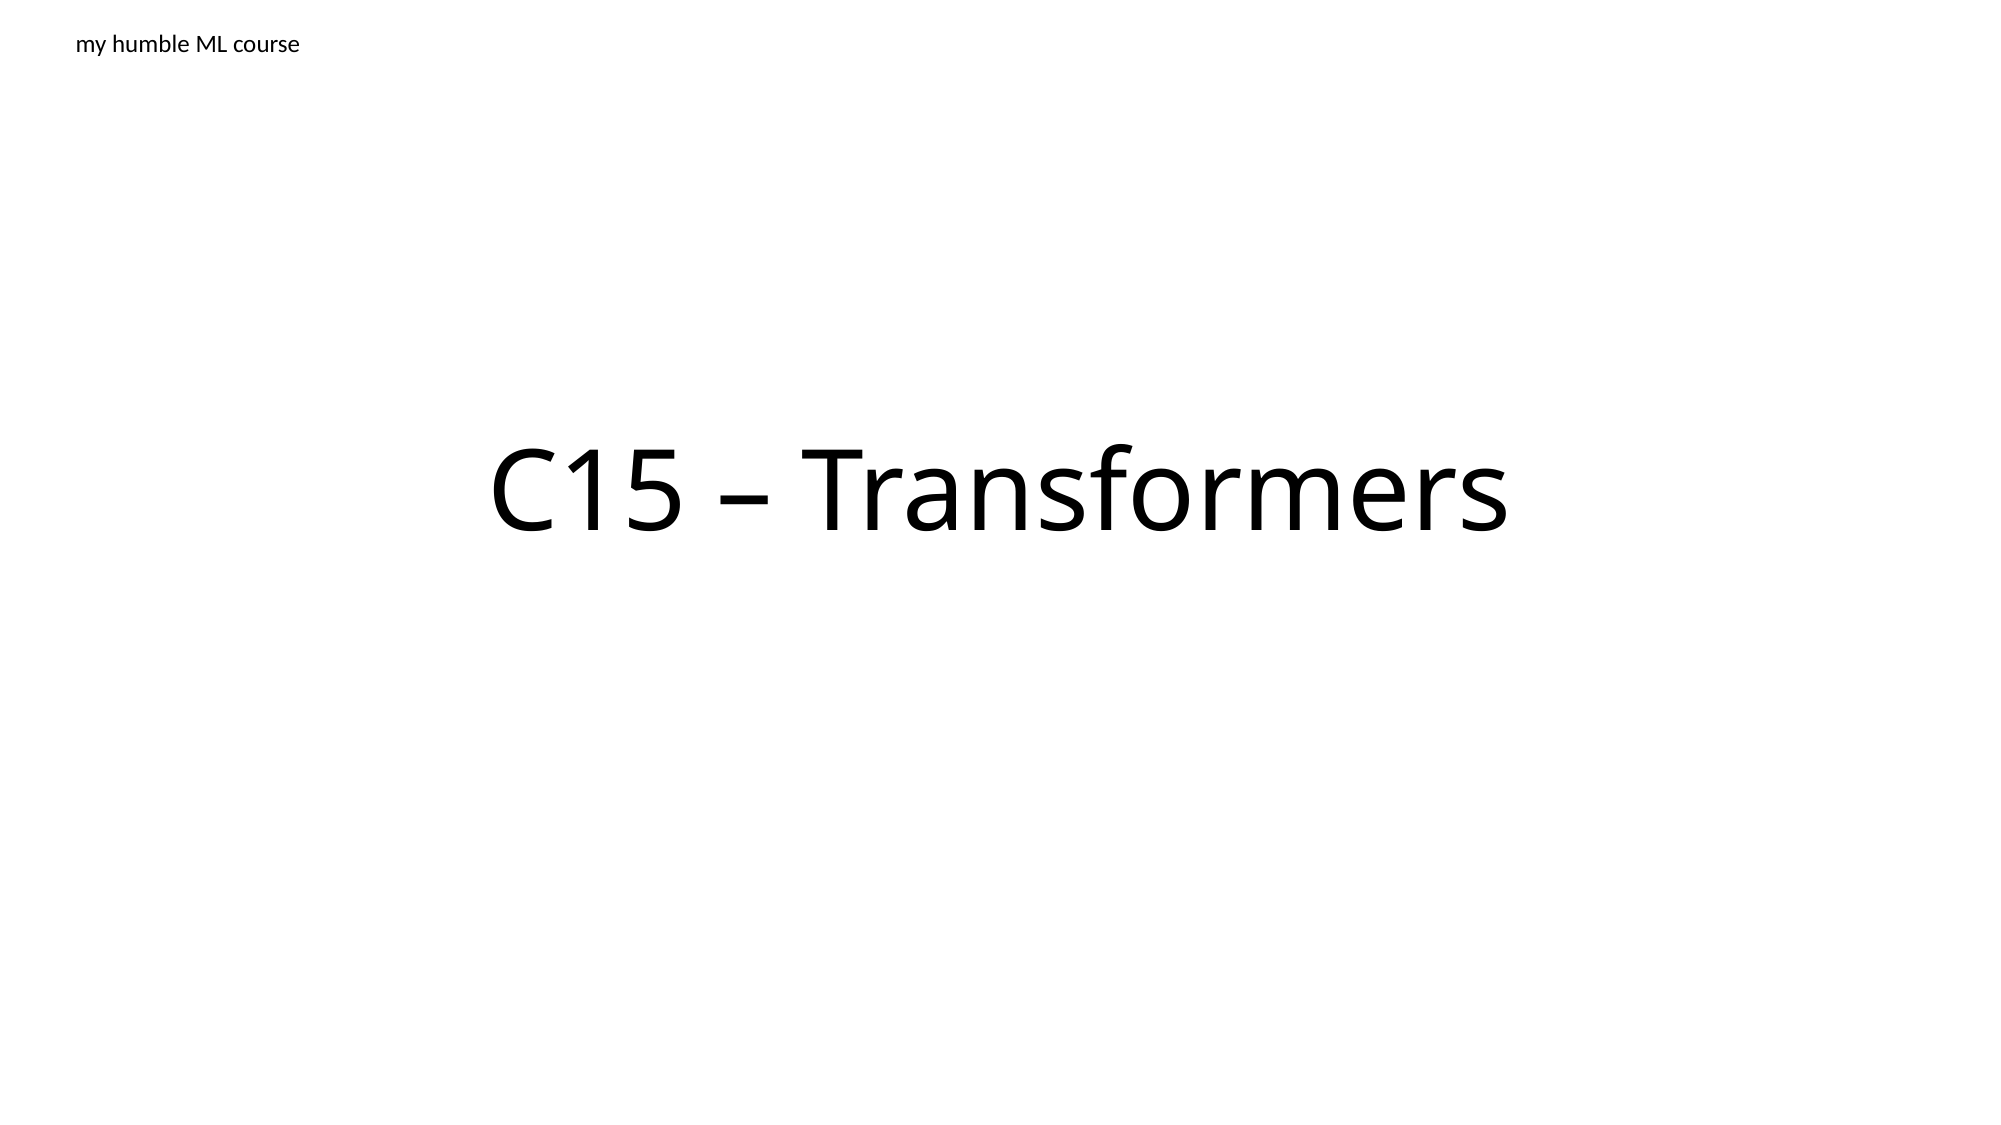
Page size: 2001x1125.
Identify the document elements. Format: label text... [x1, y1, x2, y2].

title C15 – Transformers [0, 213, 2000, 563]
text_box my humble ML course [60, 22, 945, 64]
